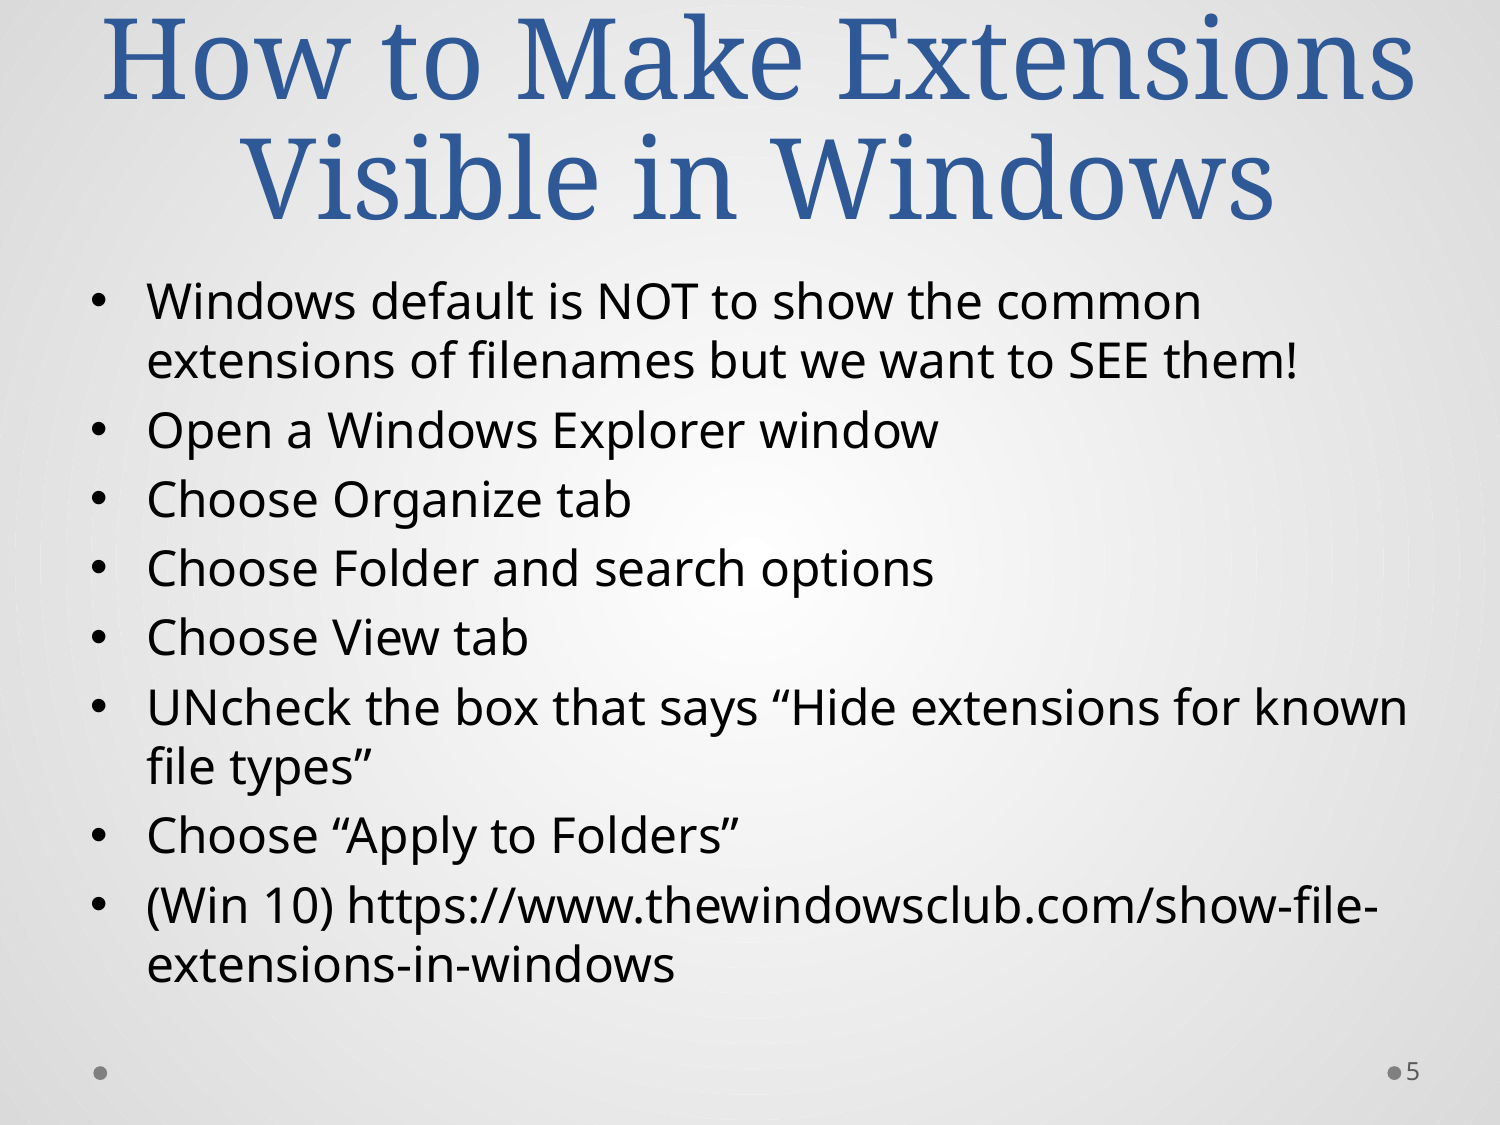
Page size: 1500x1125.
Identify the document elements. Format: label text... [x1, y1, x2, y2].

list Windows default is NOT to show the common extensions of filenames but we want to SEE them! Open a Windows Explorer window Choose Organize tab Choose Folder and search options Choose View tab UNcheck the box that says “Hide extensions for known file types” Choose “Apply to Folders” (Win 10) https://www.thewindowsclub.com/show-file-extensions-in-windows [75, 262, 1425, 1005]
title How to Make Extensions Visible in Windows [24, 87, 1494, 250]
slide_number 5 [1401, 1042, 1494, 1103]
